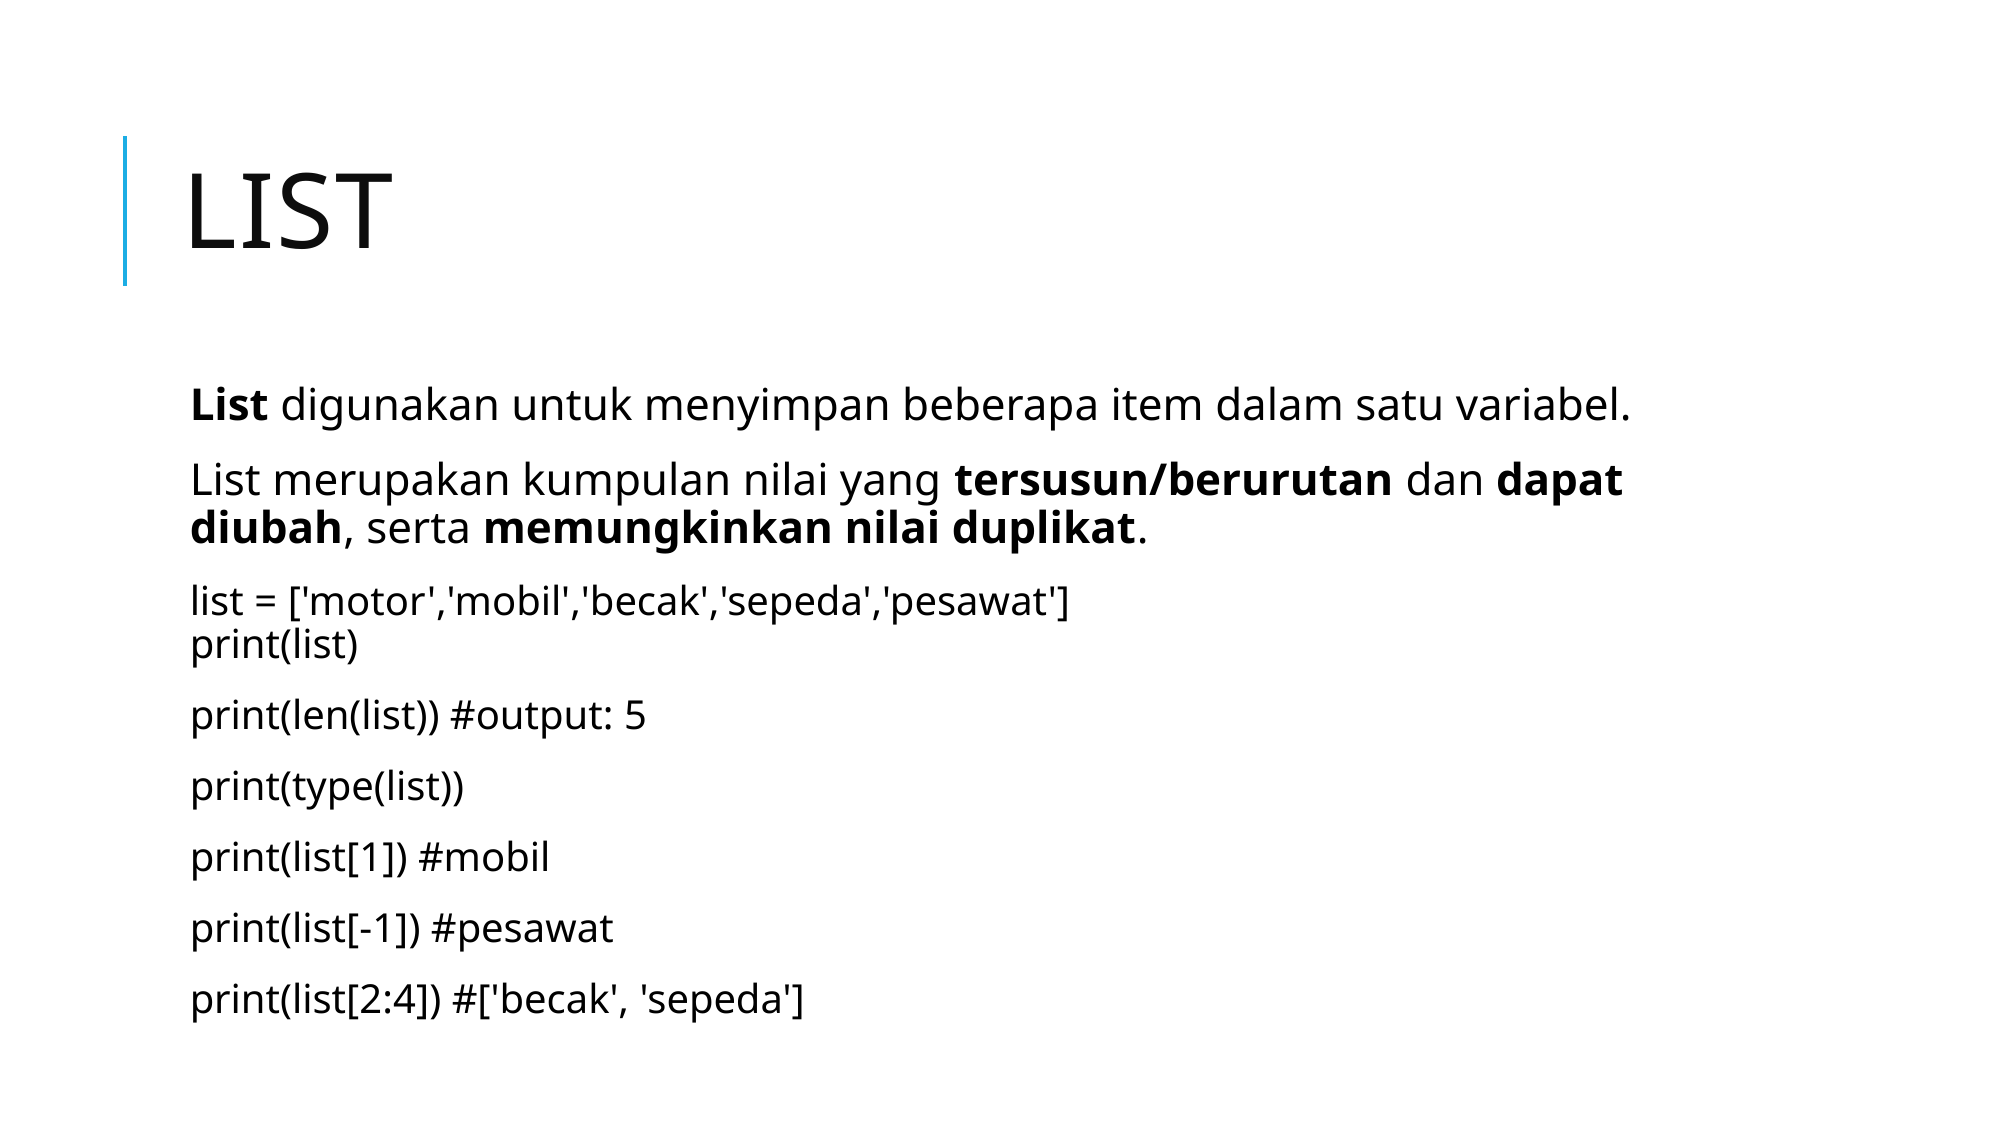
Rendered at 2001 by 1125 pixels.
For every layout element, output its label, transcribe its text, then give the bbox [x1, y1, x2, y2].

list List digunakan untuk menyimpan beberapa item dalam satu variabel. List merupakan kumpulan nilai yang tersusun/berurutan dan dapat diubah, serta memungkinkan nilai duplikat. list = ['motor','mobil','becak','sepeda','pesawat'] print(list) print(len(list)) #output: 5 print(type(list)) print(list[1]) #mobil print(list[-1]) #pesawat print(list[2:4]) #['becak', 'sepeda'] [168, 375, 1763, 1035]
title List [168, 96, 1763, 342]
